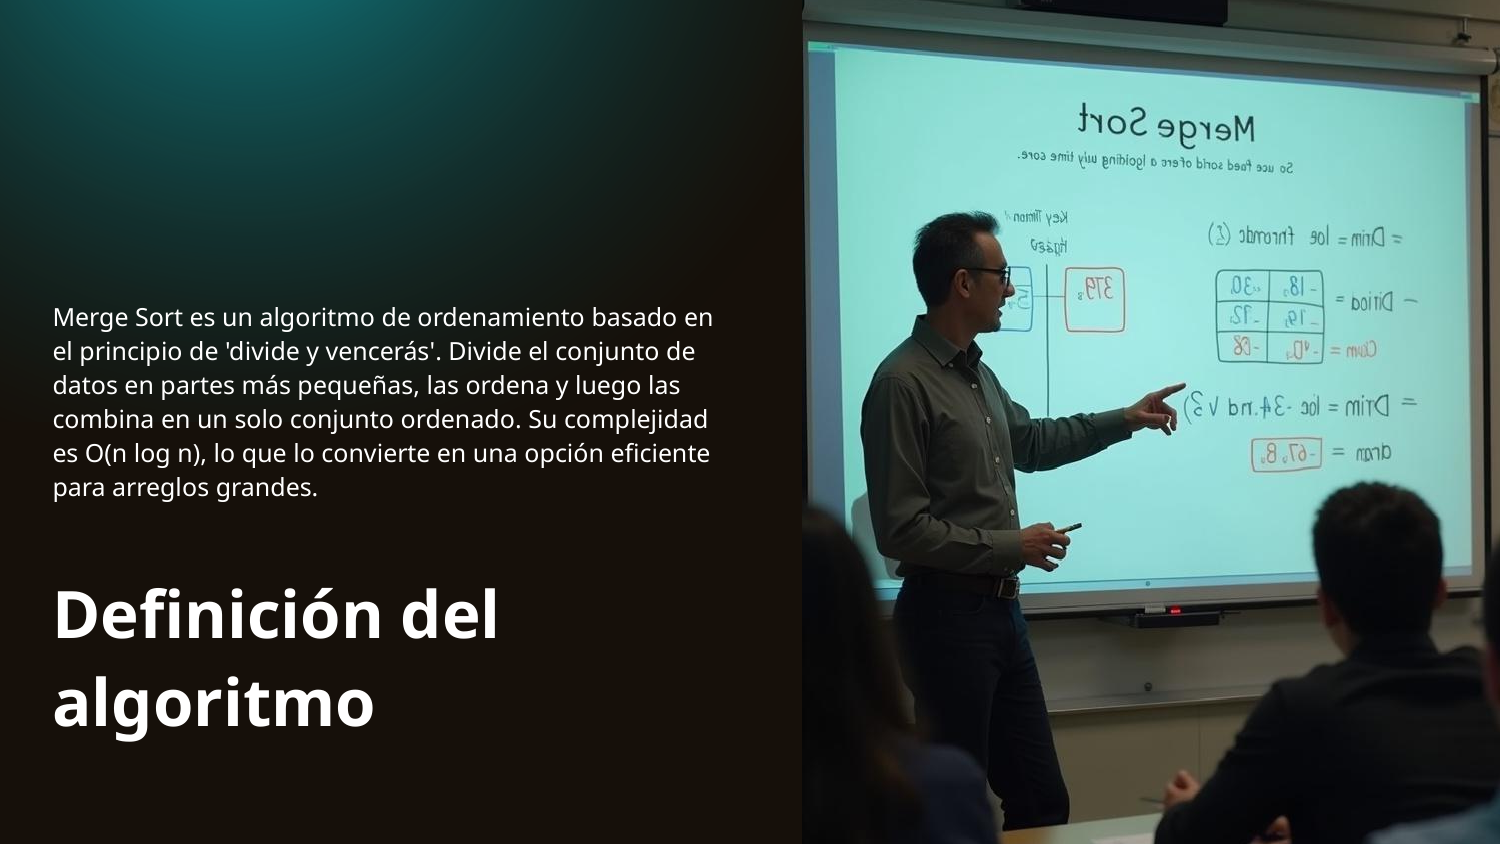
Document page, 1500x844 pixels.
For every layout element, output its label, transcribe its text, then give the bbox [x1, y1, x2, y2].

picture [0, 0, 1500, 844]
title Definición del algoritmo [37, 551, 750, 761]
subtitle Merge Sort es un algoritmo de ordenamiento basado en el principio de 'divide y vencerás'. Divide el conjunto de datos en partes más pequeñas, las ordena y luego las combina en un solo conjunto ordenado. Su complejidad es O(n log n), lo que lo convierte en una opción eficiente para arreglos grandes. [37, 54, 750, 519]
